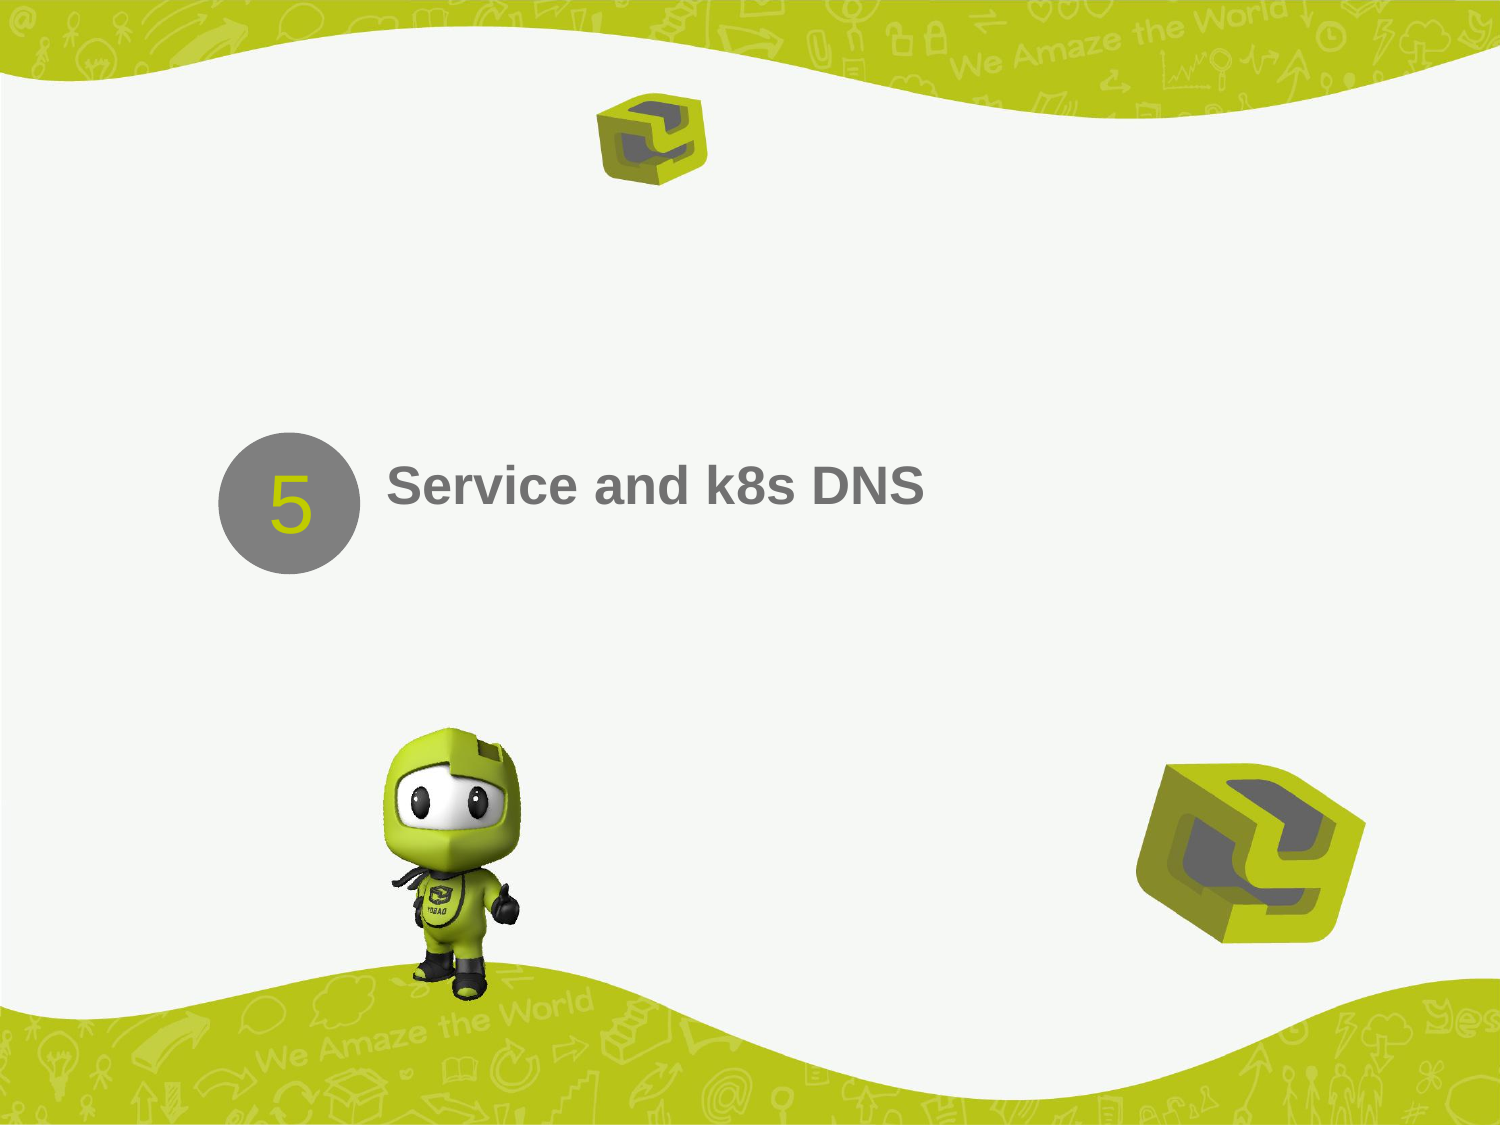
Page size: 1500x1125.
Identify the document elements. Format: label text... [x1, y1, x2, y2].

title Service and k8s DNS [386, 456, 1131, 510]
picture [0, 0, 1500, 1125]
list 5 [229, 438, 354, 563]
